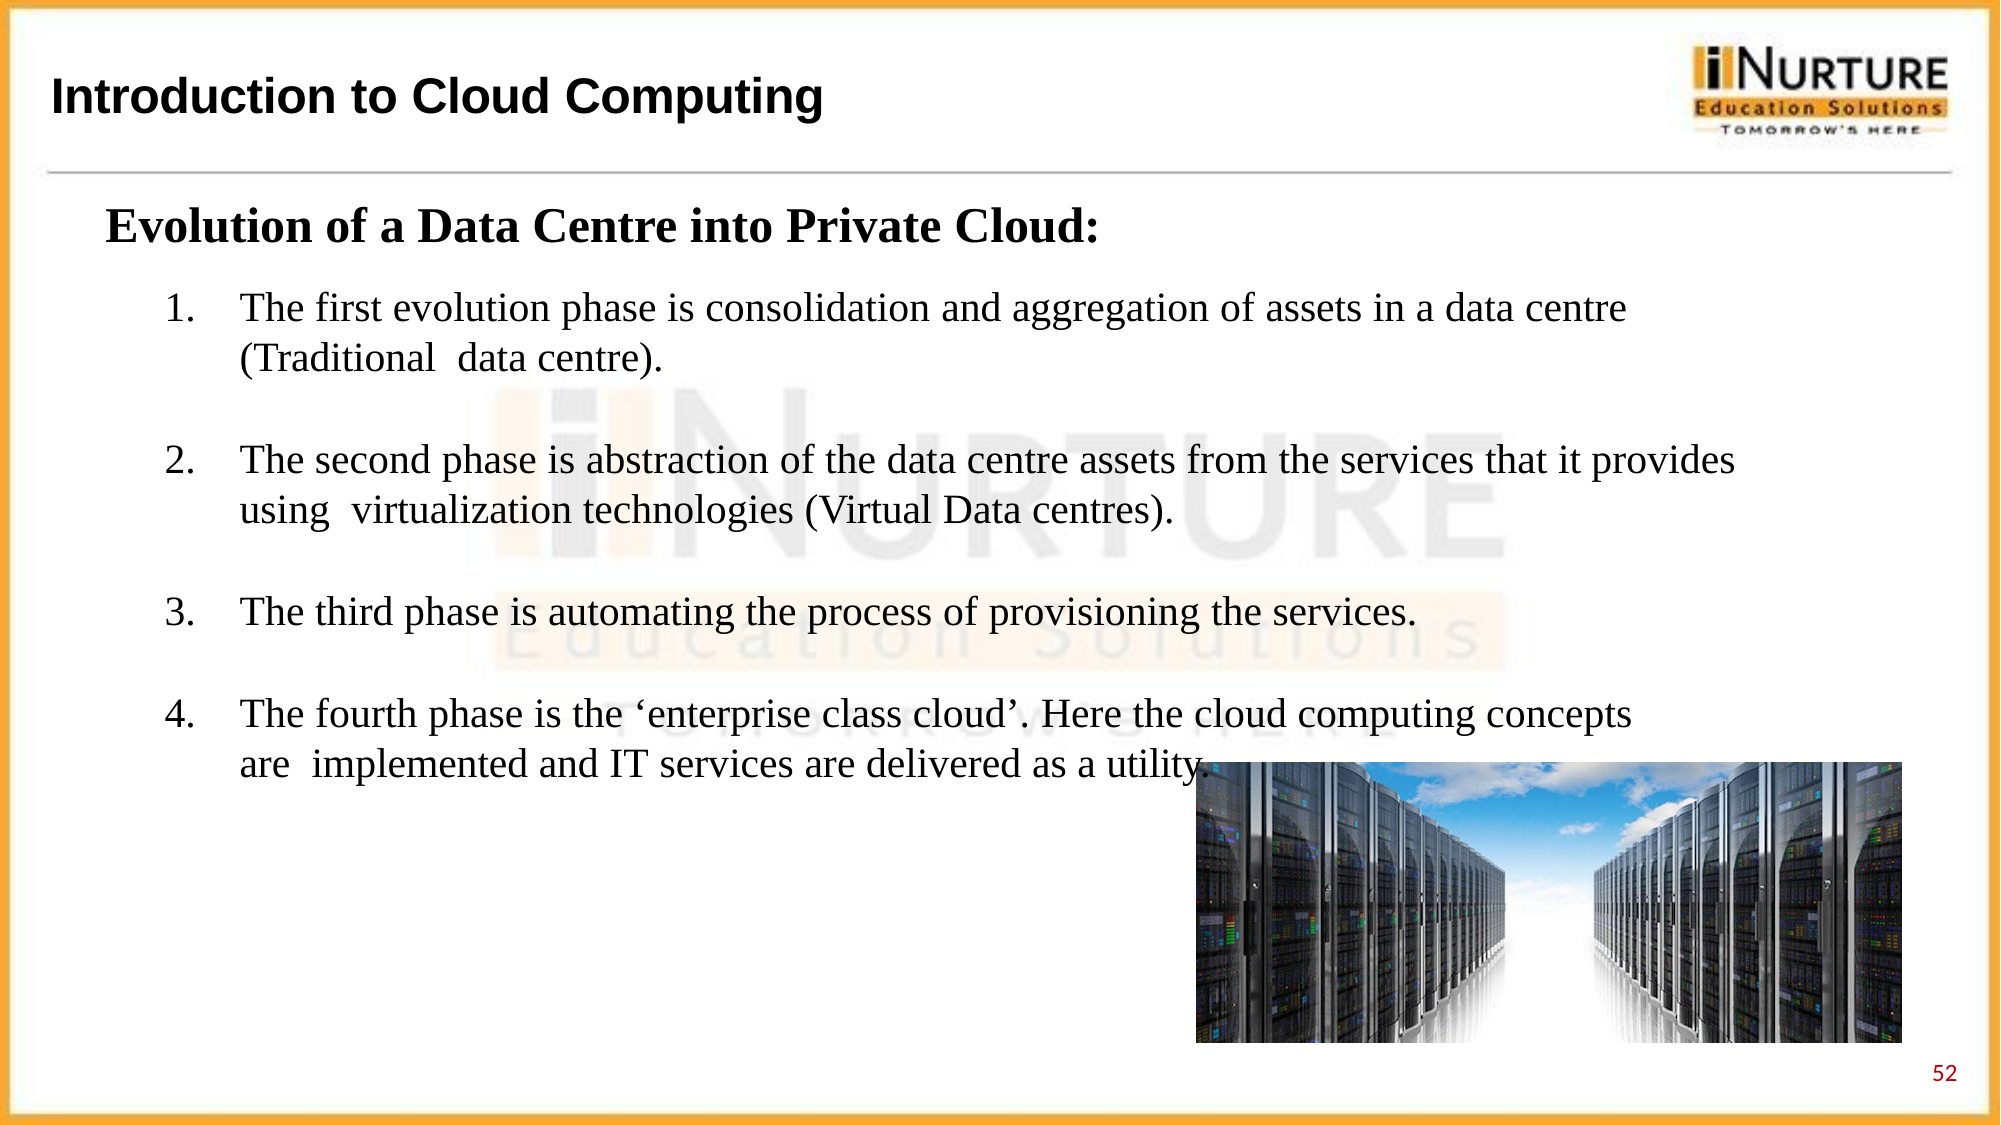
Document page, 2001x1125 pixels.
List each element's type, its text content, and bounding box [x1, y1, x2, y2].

picture [0, 0, 2000, 1125]
title Introduction to Cloud Computing [48, 61, 825, 251]
text_box Evolution of a Data Centre into Private Cloud: The first evolution phase is consolidation and aggregation of assets in a data centre (Traditional data centre). The second phase is abstraction of the data centre assets from the services that it provides using virtualization technologies (Virtual Data centres). The third phase is automating the process of provisioning the services. The fourth phase is the ‘enterprise class cloud’. Here the cloud computing concepts are implemented and IT services are delivered as a utility. [103, 157, 1832, 786]
slide_number 49 [1925, 1060, 1964, 1125]
